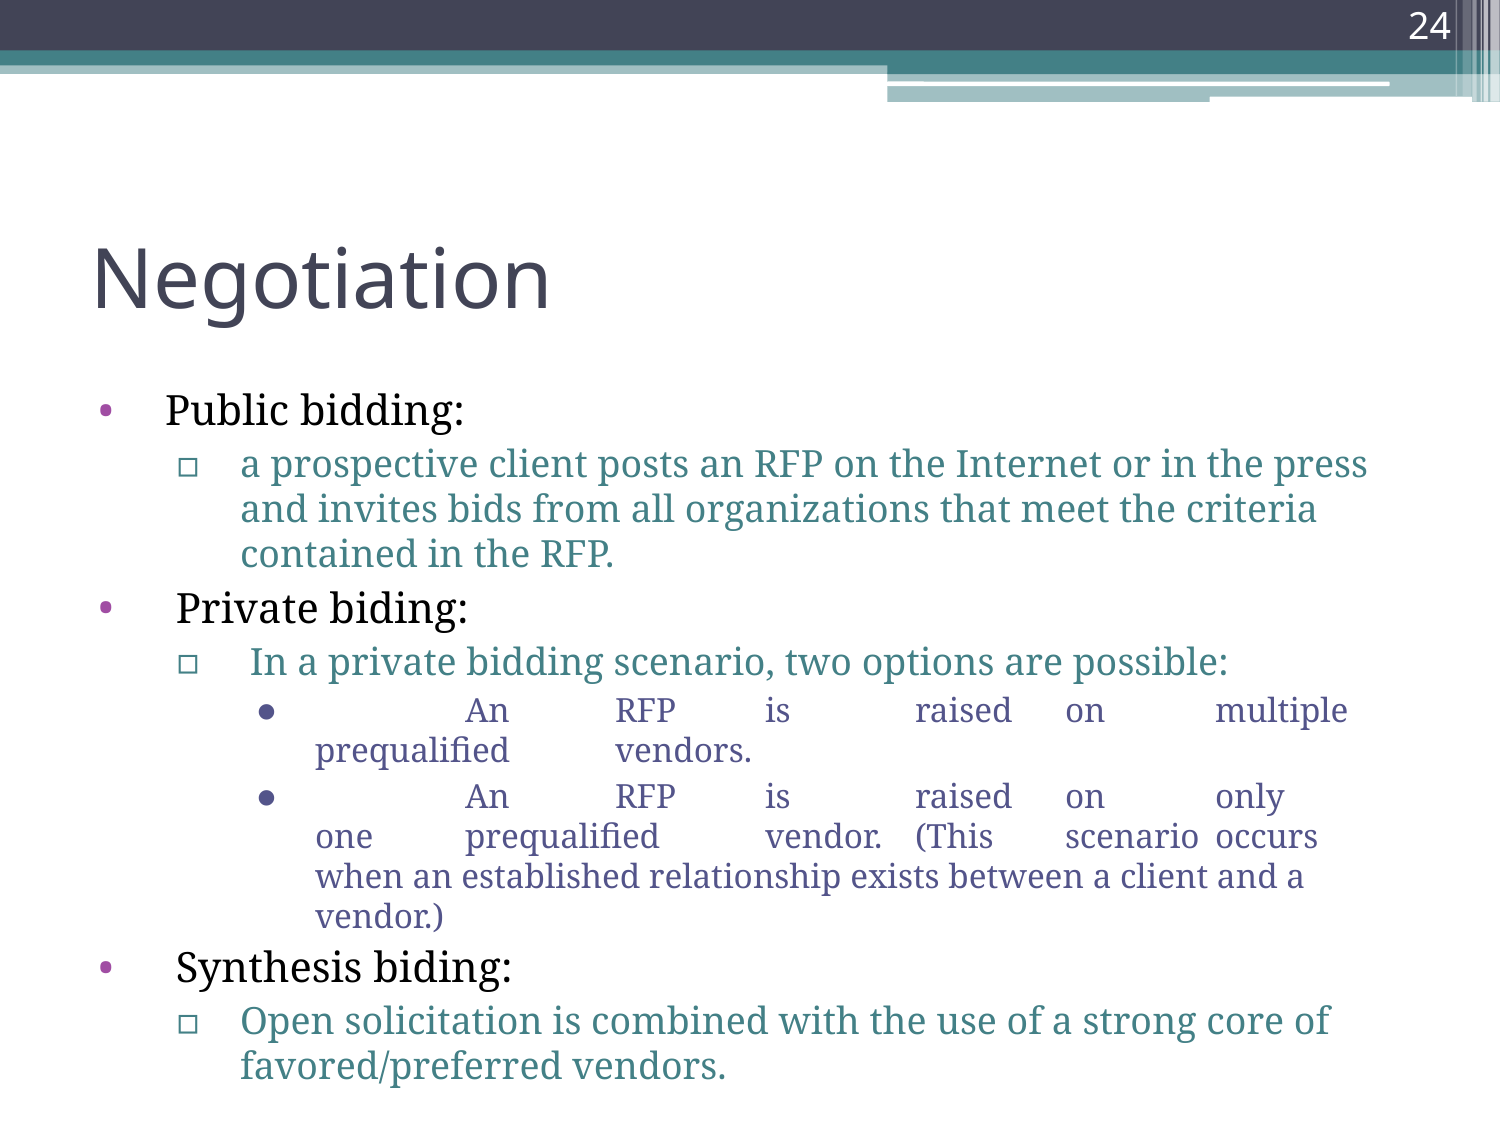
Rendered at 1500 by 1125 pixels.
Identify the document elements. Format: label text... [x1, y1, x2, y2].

slide_number 24 [1341, 0, 1466, 61]
list Public bidding: a prospective client posts an RFP on the Internet or in the press and invites bids from all organizations that meet the criteria contained in the RFP. Private biding: In a private bidding scenario, two options are possible: An RFP is raised on multiple prequalified vendors. An RFP is raised on only one prequalified vendor. (This scenario occurs when an established relationship exists between a client and a vendor.) Synthesis biding: Open solicitation is combined with the use of a strong core of favored/preferred vendors. [75, 368, 1425, 1079]
title Negotiation [75, 187, 1425, 363]
